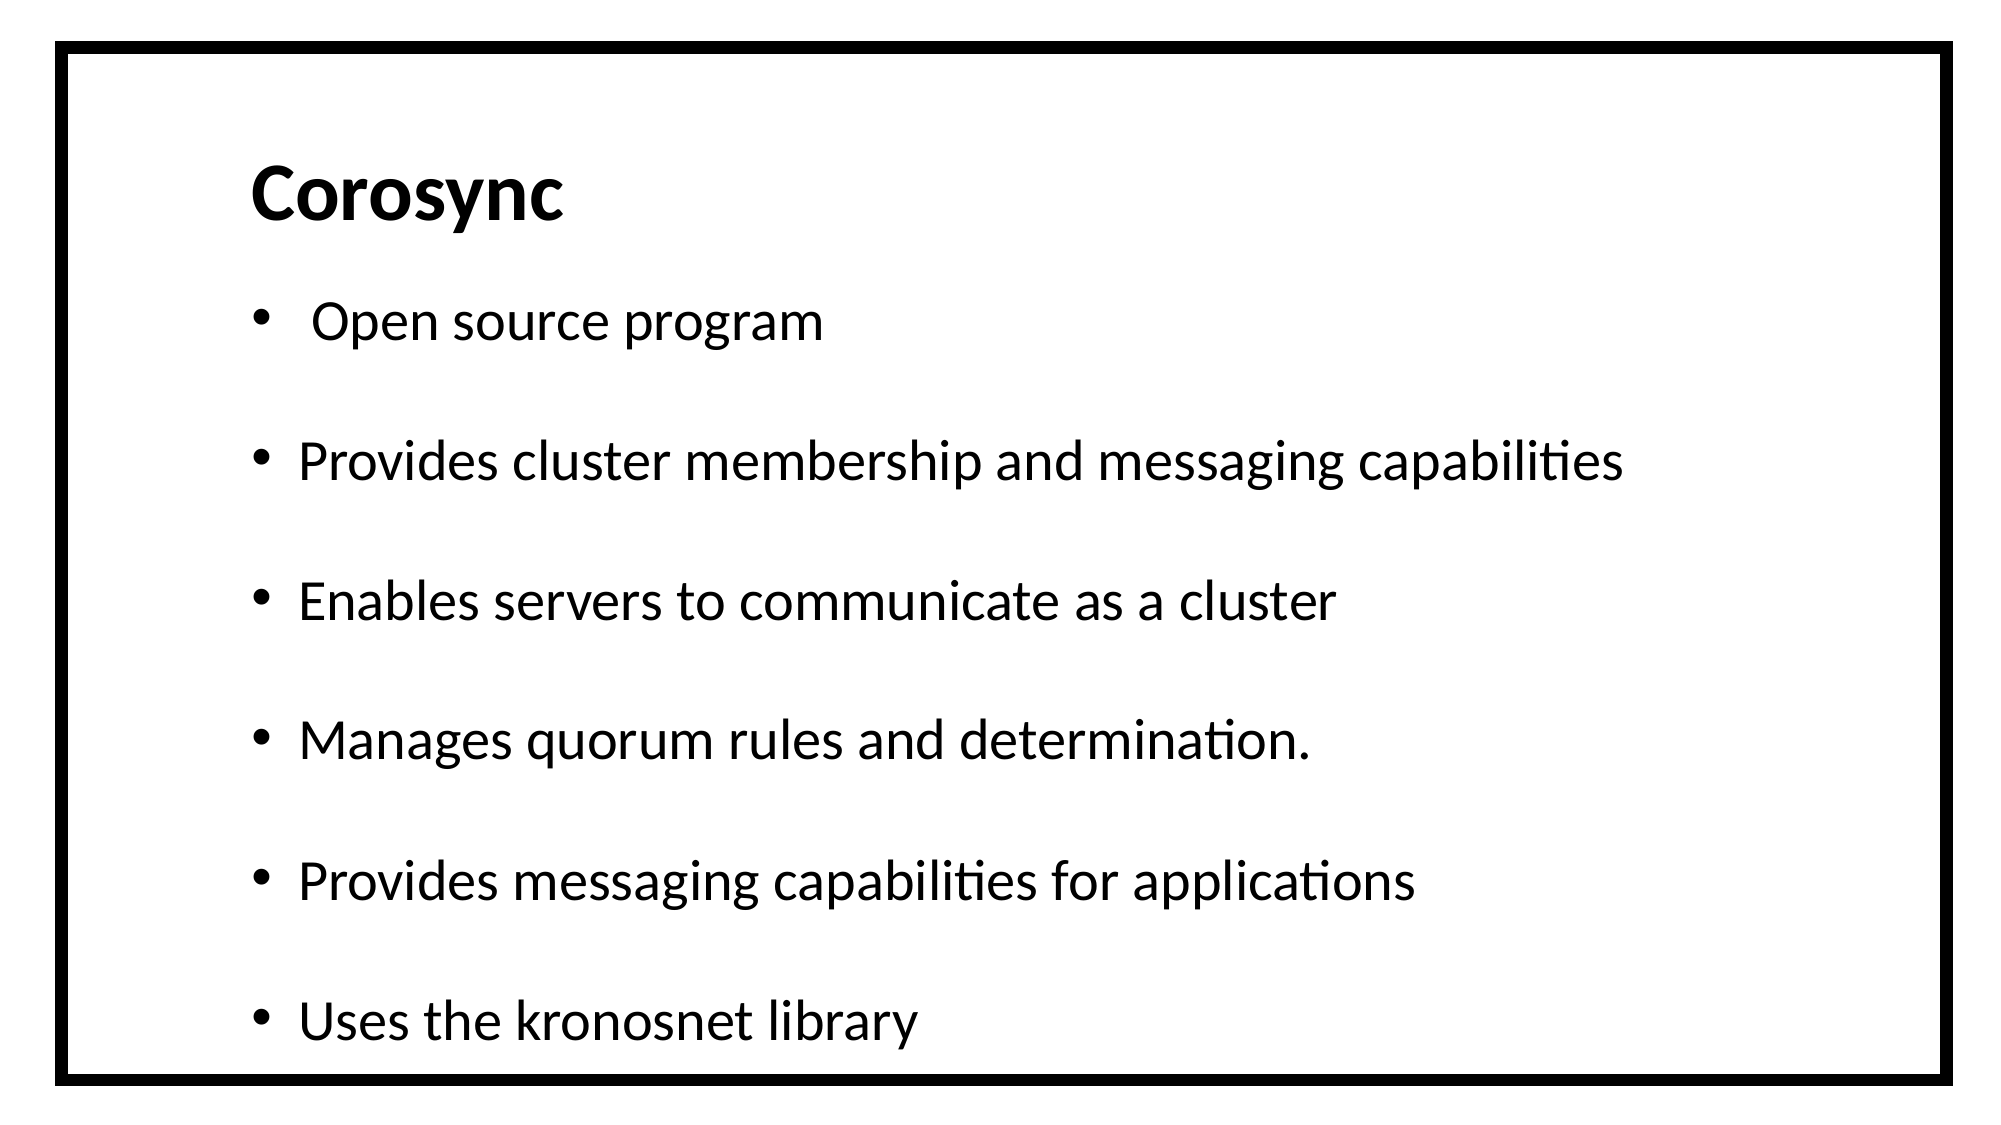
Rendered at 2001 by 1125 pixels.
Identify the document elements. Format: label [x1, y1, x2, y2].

text_box [61, 47, 1947, 1080]
